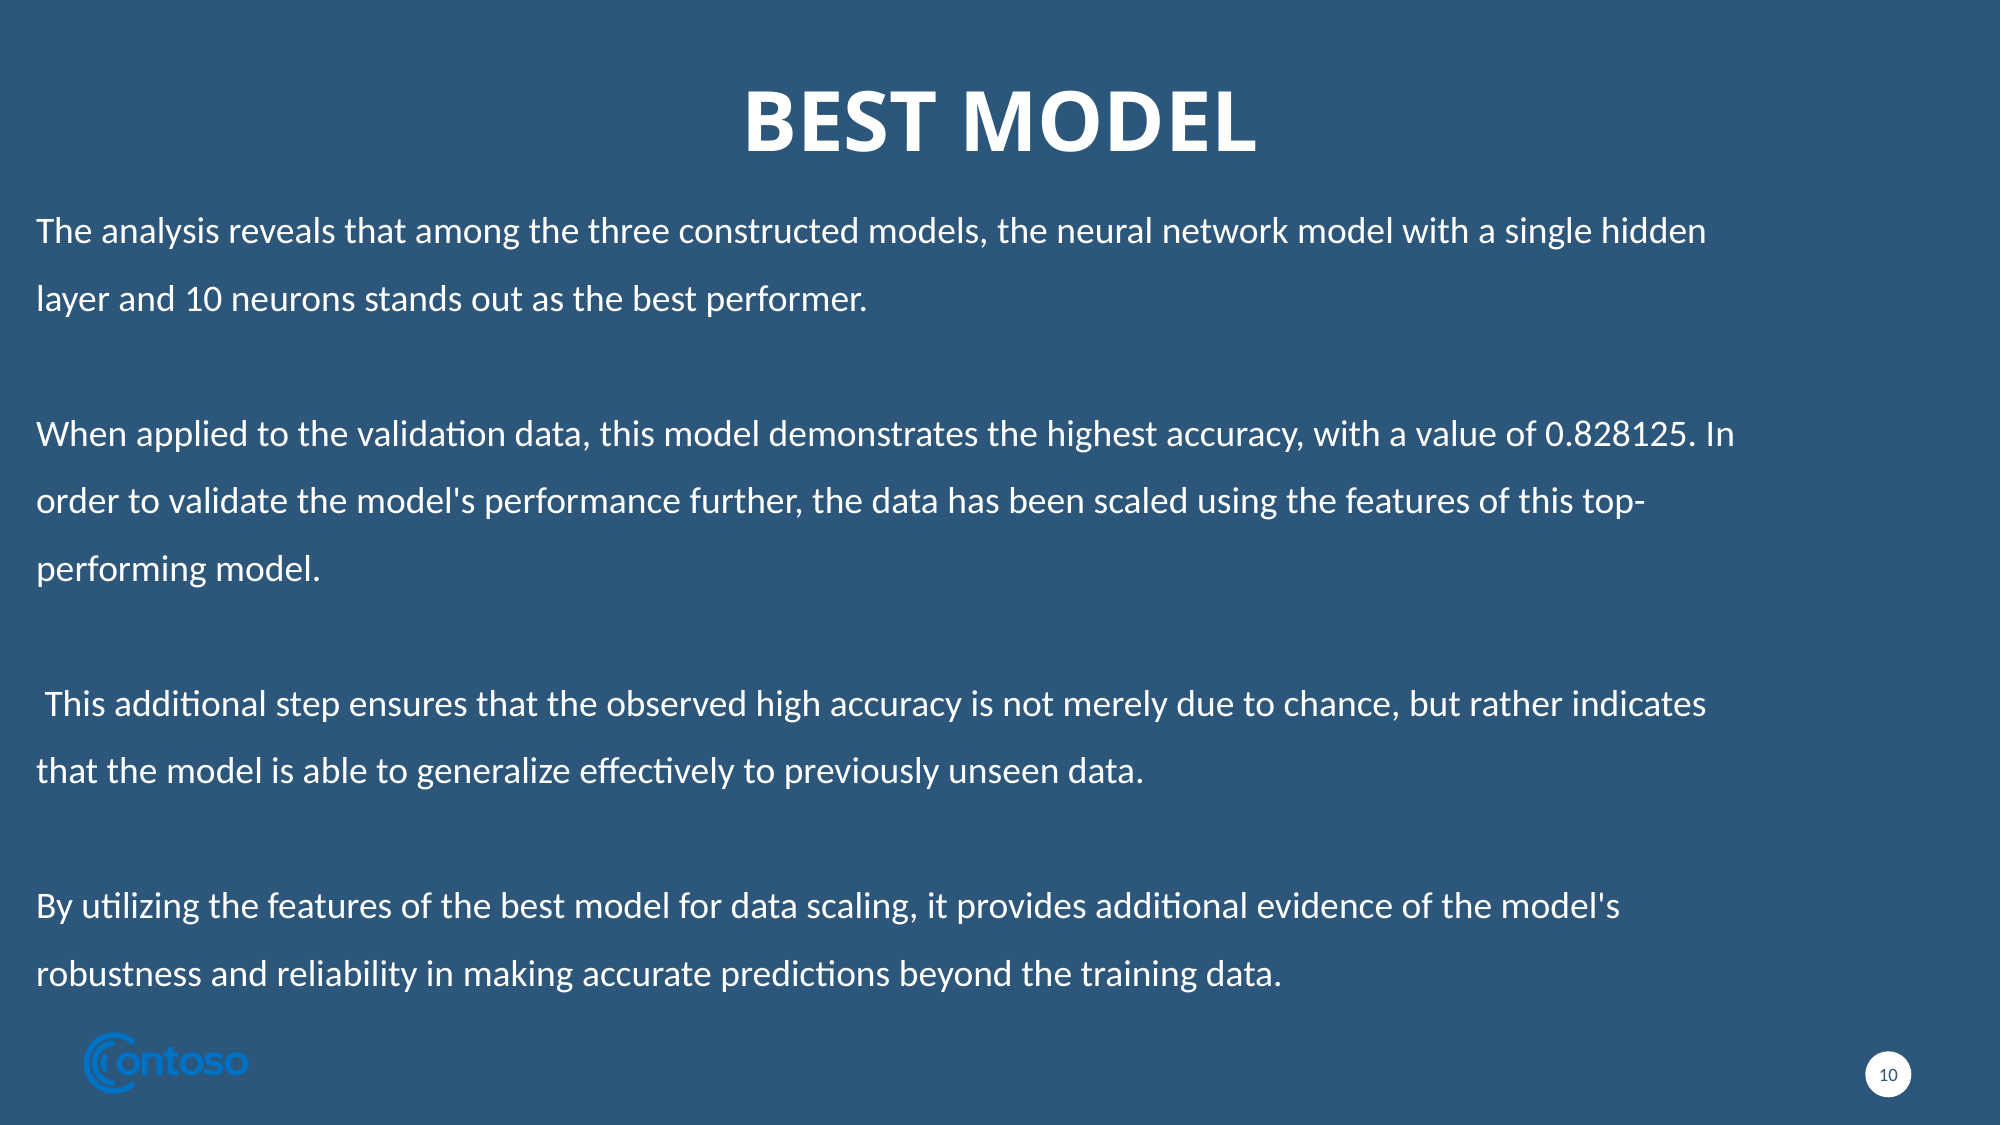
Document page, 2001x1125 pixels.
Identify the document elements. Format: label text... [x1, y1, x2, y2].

picture [77, 1026, 254, 1095]
title BEST MODEL [173, 71, 1827, 177]
slide_number 10 [1864, 1059, 1913, 1090]
text_box The analysis reveals that among the three constructed models, the neural network model with a single hidden layer and 10 neurons stands out as the best performer. When applied to the validation data, this model demonstrates the highest accuracy, with a value of 0.828125. In order to validate the model's performance further, the data has been scaled using the features of this top-performing model. This additional step ensures that the observed high accuracy is not merely due to chance, but rather indicates that the model is able to generalize effectively to previously unseen data. By utilizing the features of the best model for data scaling, it provides additional evidence of the model's robustness and reliability in making accurate predictions beyond the training data. [21, 176, 1760, 1002]
